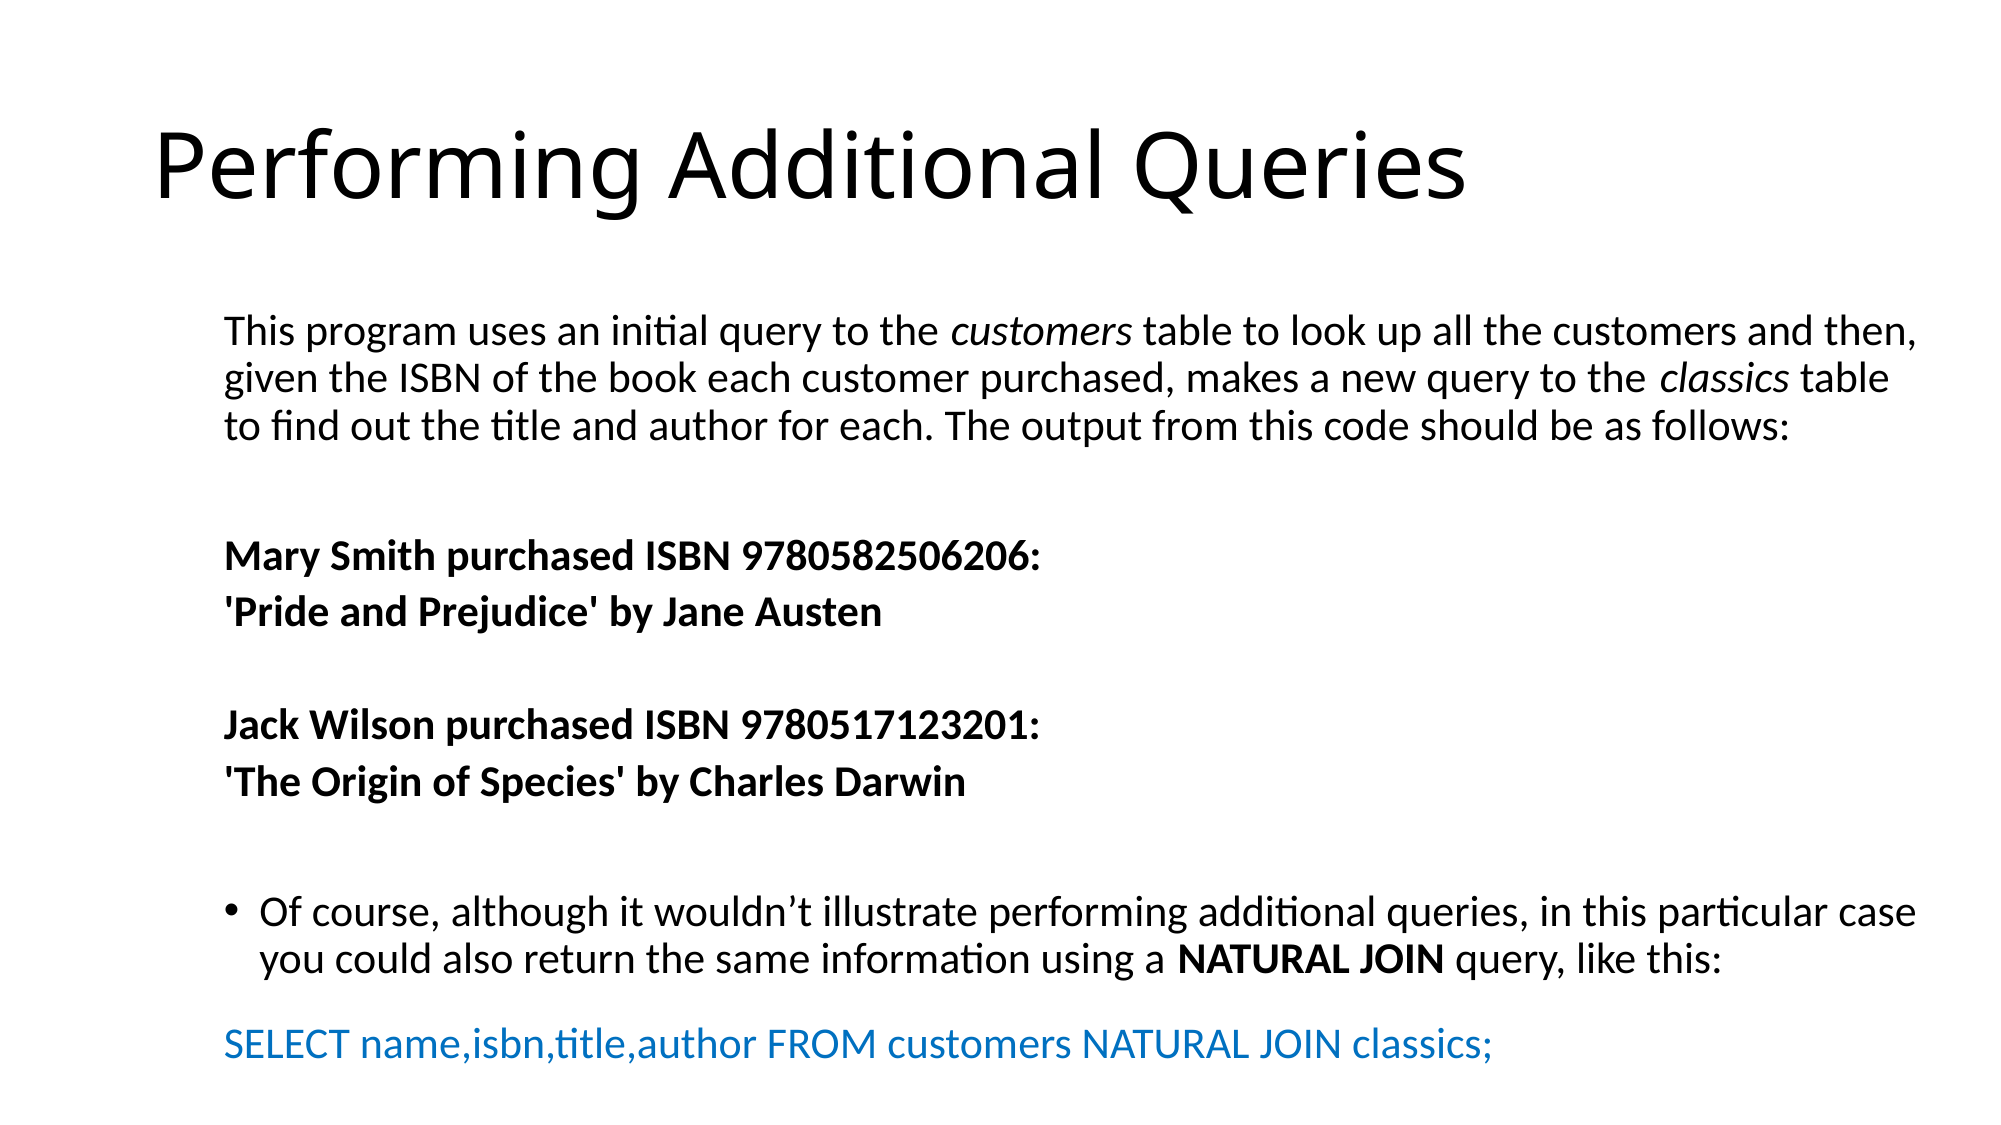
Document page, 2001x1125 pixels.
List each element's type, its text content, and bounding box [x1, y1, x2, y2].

list This program uses an initial query to the customers table to look up all the customers and then, given the ISBN of the book each customer purchased, makes a new query to the classics table to find out the title and author for each. The output from this code should be as follows: Mary Smith purchased ISBN 9780582506206: 'Pride and Prejudice' by Jane Austen Jack Wilson purchased ISBN 9780517123201: 'The Origin of Species' by Charles Darwin Of course, although it wouldn’t illustrate performing additional queries, in this particular case you could also return the same information using a NATURAL JOIN query, like this: SELECT name,isbn,title,author FROM customers NATURAL JOIN classics; [137, 299, 1950, 1082]
title Performing Additional Queries [137, 59, 1863, 278]
